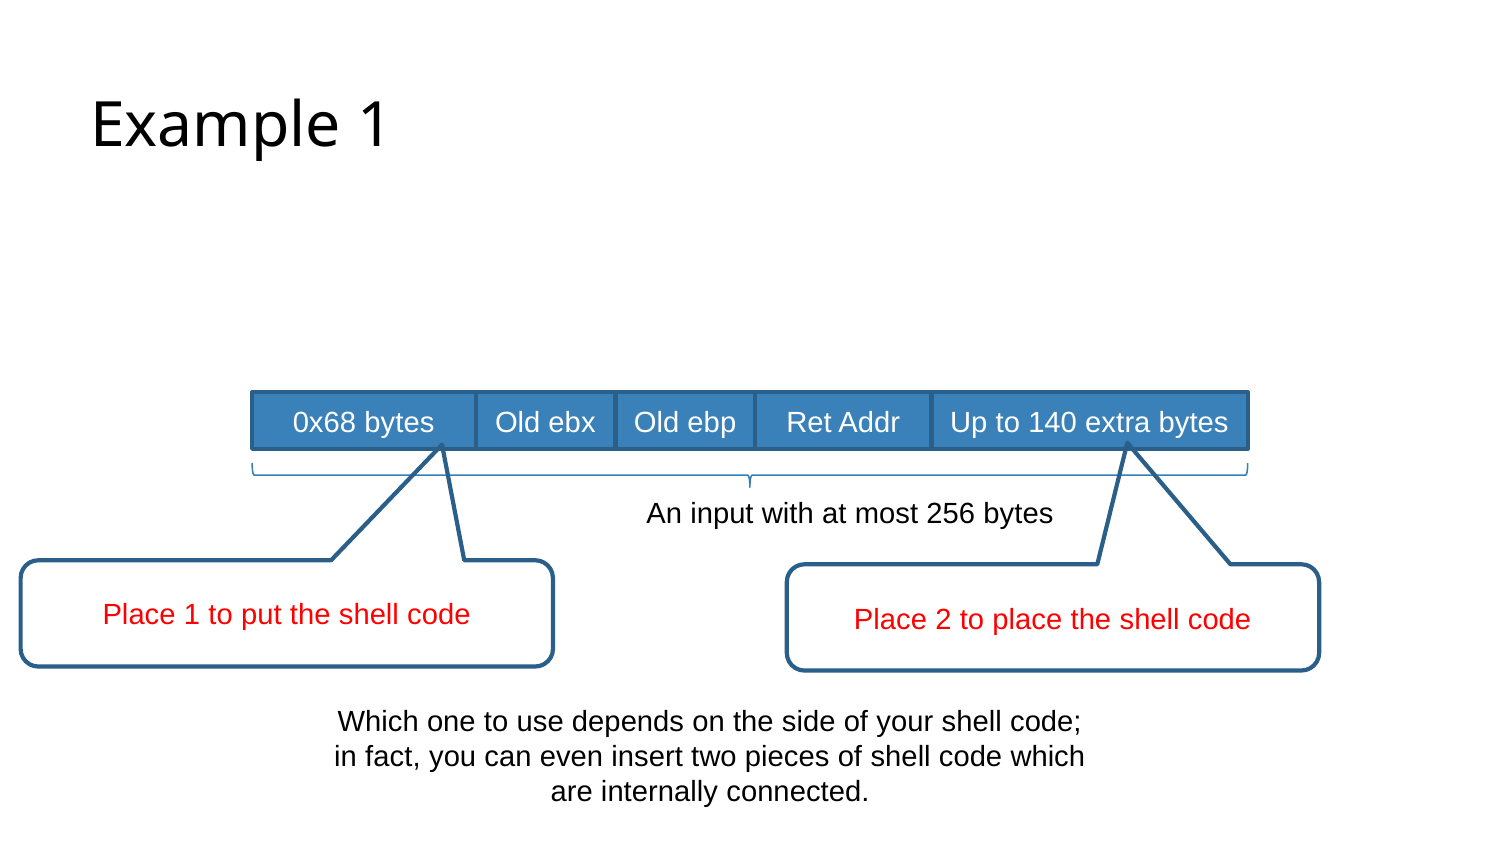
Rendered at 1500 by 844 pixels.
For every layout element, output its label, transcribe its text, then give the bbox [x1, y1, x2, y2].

text_box Place 1 to put the shell code [18, 442, 556, 669]
text_box Old ebx [474, 390, 613, 451]
text_box Up to 140 extra bytes [929, 390, 1250, 451]
text_box [1149, 463, 1249, 476]
text_box Which one to use depends on the side of your shell code; in fact, you can even insert two pieces of shell code which are internally connected. [316, 695, 1105, 815]
text_box Ret Addr [753, 390, 929, 451]
text_box An input with at most 256 bytes [631, 487, 1070, 537]
text_box [448, 463, 1119, 487]
title Example 1 [75, 33, 1425, 175]
text_box Place 2 to place the shell code [784, 440, 1322, 673]
text_box 0x68 bytes [250, 390, 474, 451]
text_box Old ebp [613, 390, 754, 451]
text_box [251, 463, 420, 476]
